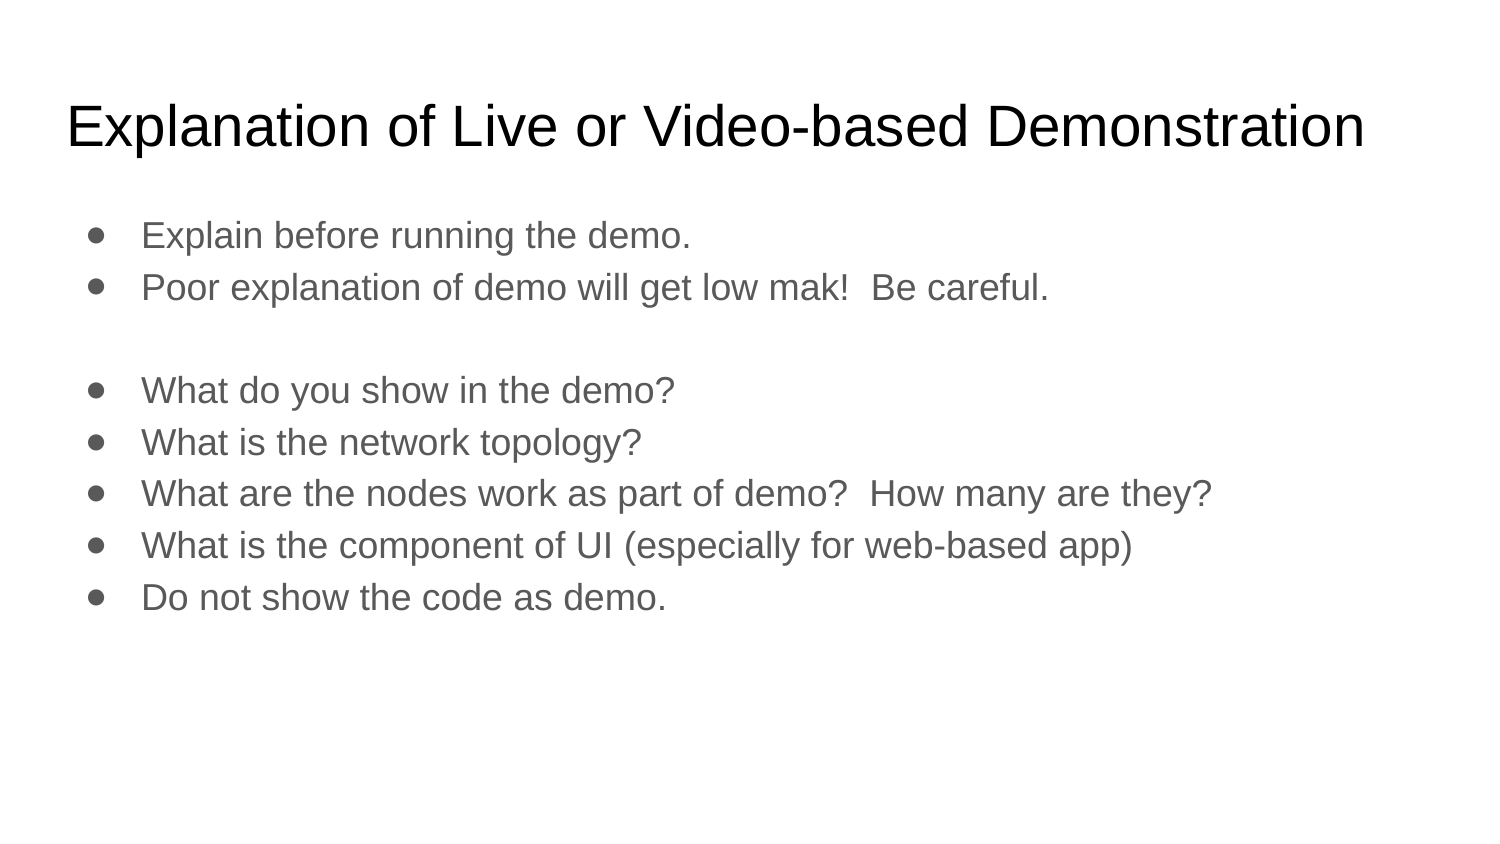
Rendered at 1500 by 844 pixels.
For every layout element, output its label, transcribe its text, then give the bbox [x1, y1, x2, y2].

title Explanation of Live or Video-based Demonstration [51, 72, 1449, 167]
list Explain before running the demo. Poor explanation of demo will get low mak! Be careful. What do you show in the demo? What is the network topology? What are the nodes work as part of demo? How many are they? What is the component of UI (especially for web-based app) Do not show the code as demo. [51, 189, 1449, 750]
